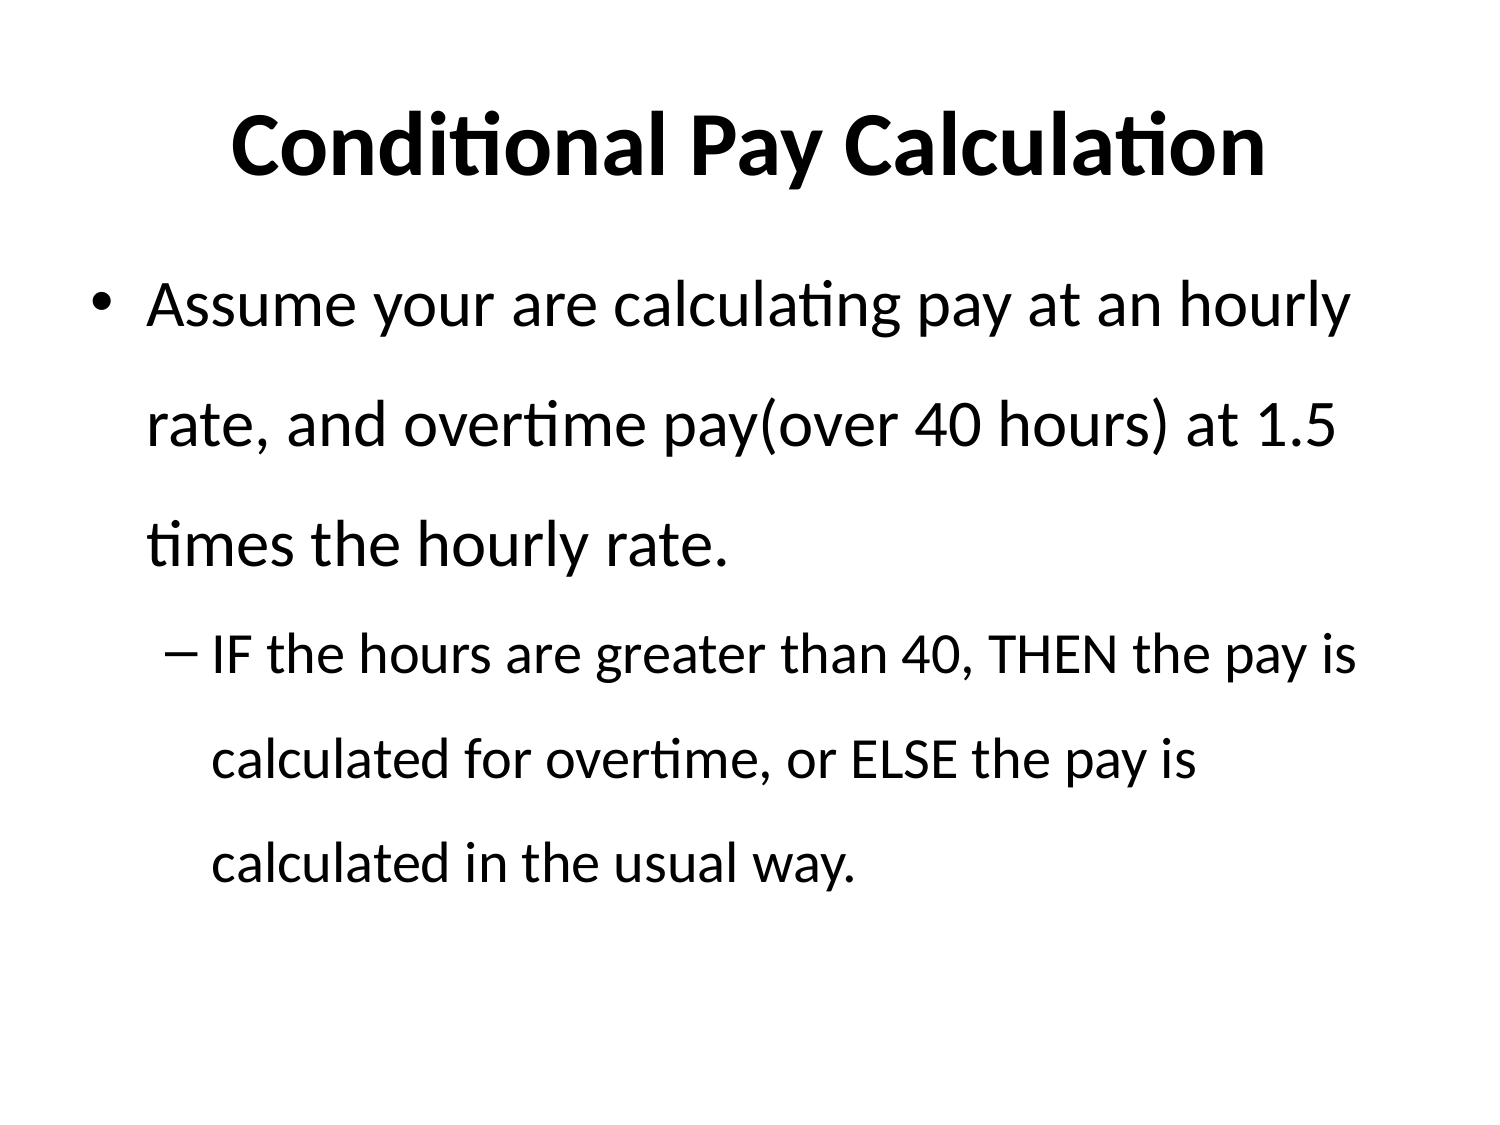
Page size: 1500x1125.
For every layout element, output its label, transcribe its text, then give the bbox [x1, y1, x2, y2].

list Assume your are calculating pay at an hourly rate, and overtime pay(over 40 hours) at 1.5 times the hourly rate. IF the hours are greater than 40, THEN the pay is calculated for overtime, or ELSE the pay is calculated in the usual way. [75, 212, 1425, 1025]
title Conditional Pay Calculation [75, 45, 1425, 212]
